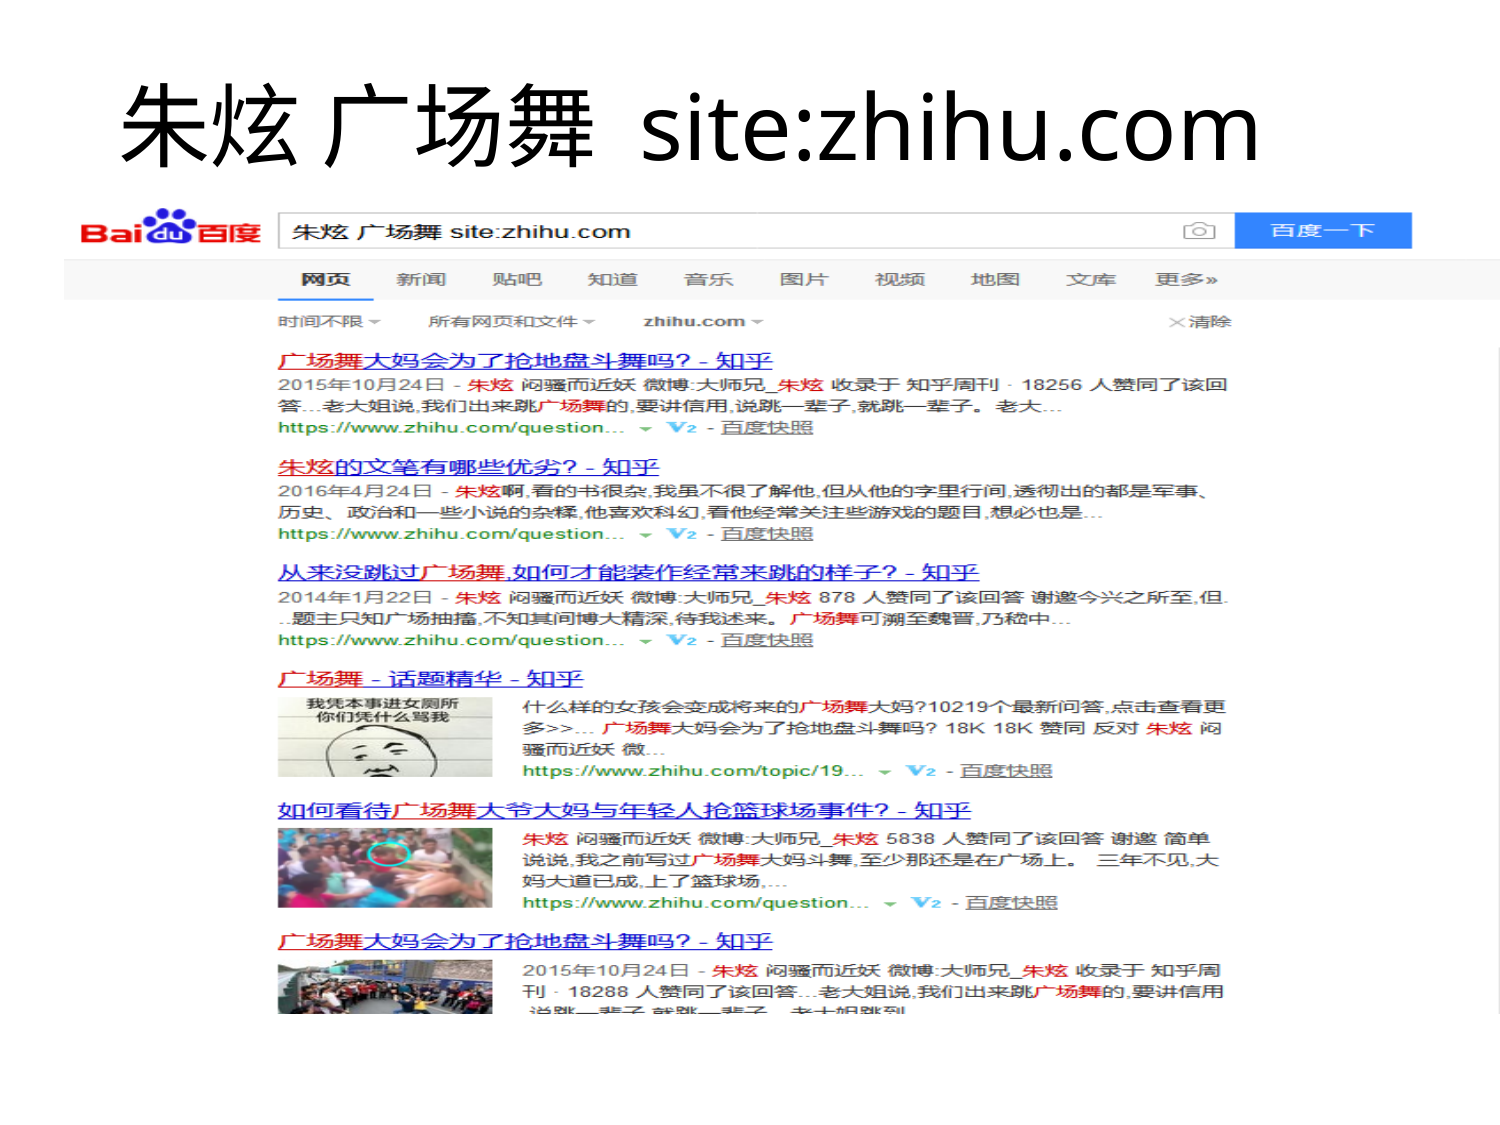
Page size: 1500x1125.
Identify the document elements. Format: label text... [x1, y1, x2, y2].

title 朱炫 广场舞 site:zhihu.com [103, 22, 1397, 204]
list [64, 204, 1500, 1014]
